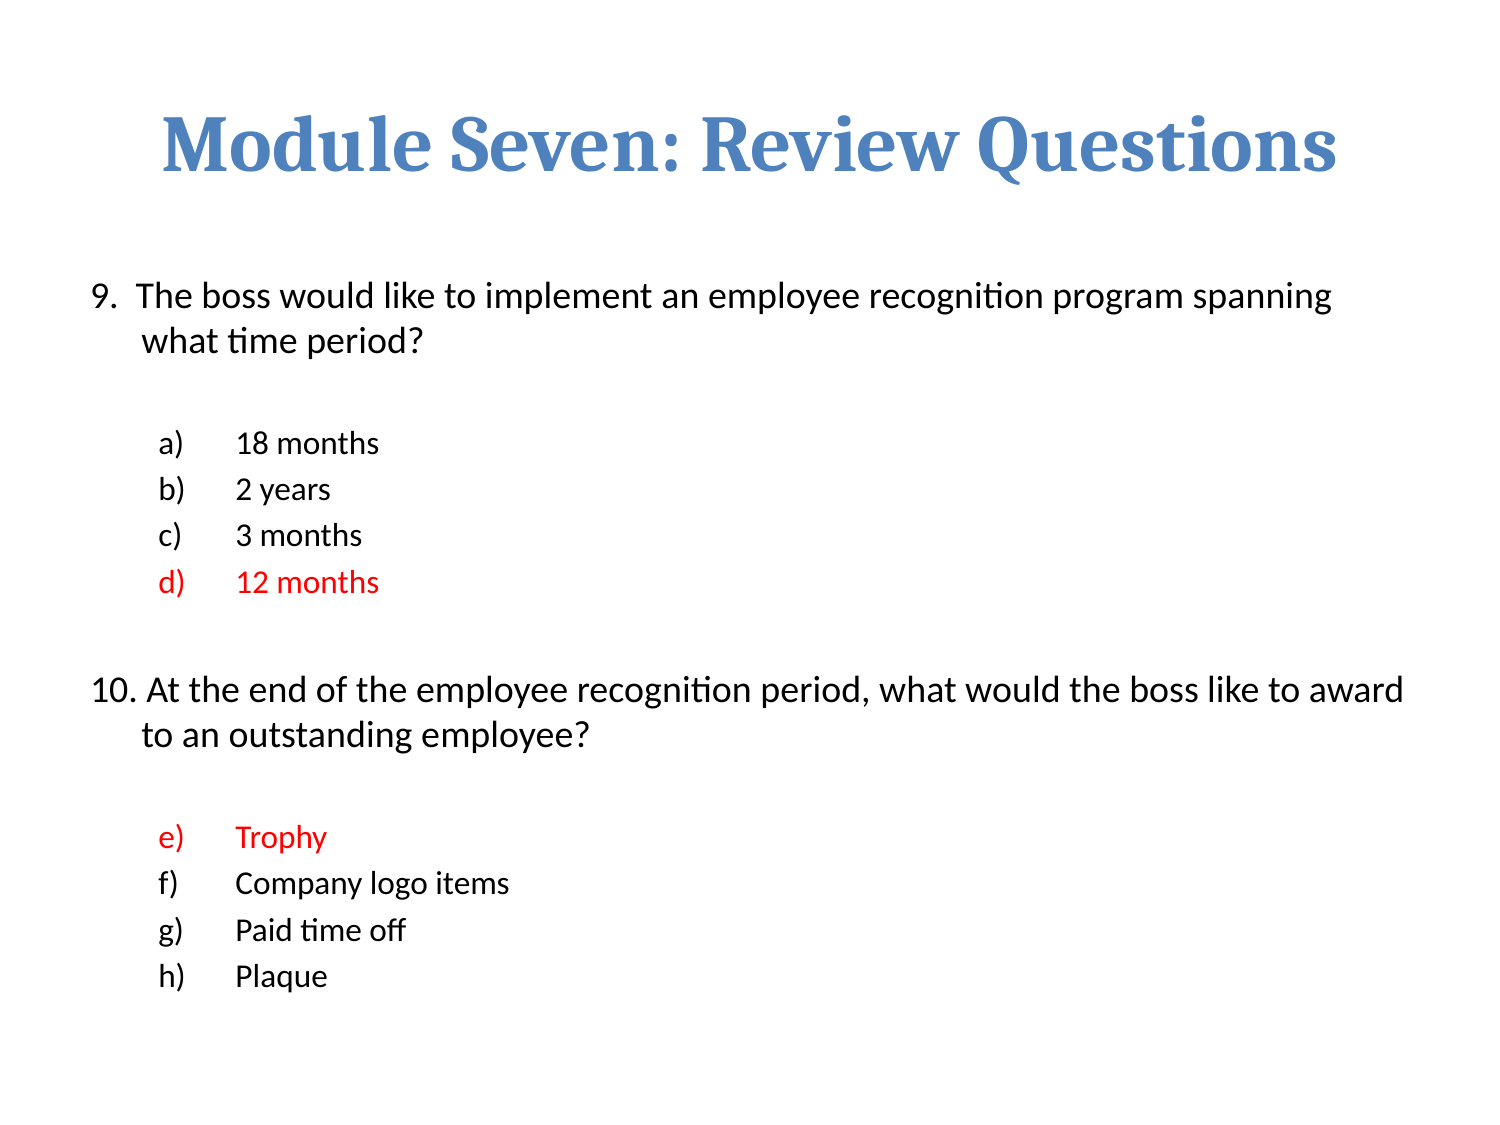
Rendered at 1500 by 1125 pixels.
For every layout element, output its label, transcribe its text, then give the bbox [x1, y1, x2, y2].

list 9. The boss would like to implement an employee recognition program spanning what time period? 18 months 2 years 3 months 12 months 10. At the end of the employee recognition period, what would the boss like to award to an outstanding employee? Trophy Company logo items Paid time off Plaque [75, 262, 1425, 1005]
title Module Seven: Review Questions [75, 45, 1425, 233]
